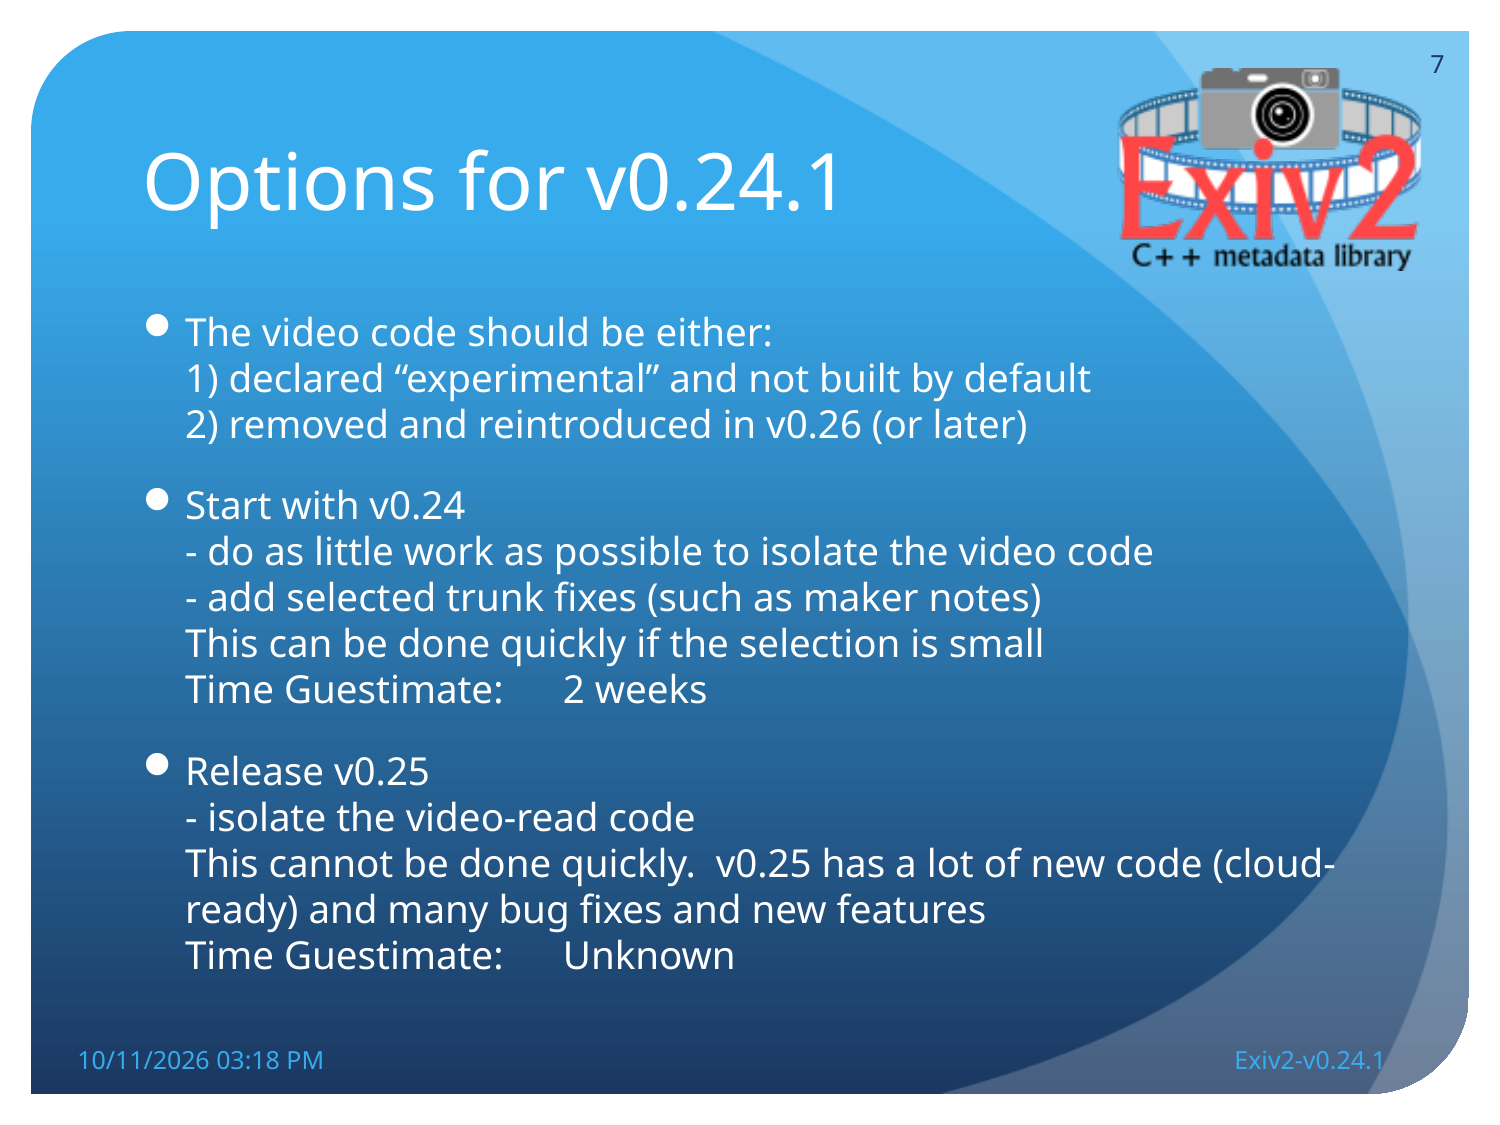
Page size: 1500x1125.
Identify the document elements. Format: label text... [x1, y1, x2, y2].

title Options for v0.24.1 [127, 62, 1372, 234]
slide_number 7 [1378, 36, 1460, 96]
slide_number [62, 1031, 373, 1092]
list The video code should be either: 1) declared “experimental” and not built by default 2) removed and reintroduced in v0.26 (or later) Start with v0.24 - do as little work as possible to isolate the video code - add selected trunk fixes (such as maker notes) This can be done quickly if the selection is small Time Guestimate: 2 weeks Release v0.25 - isolate the video-read code This cannot be done quickly. v0.25 has a lot of new code (cloud-ready) and many bug fixes and new features Time Guestimate: Unknown [127, 299, 1372, 991]
picture [24, 30, 1473, 1094]
footer Exiv2-v0.24.1 [542, 1031, 1402, 1092]
